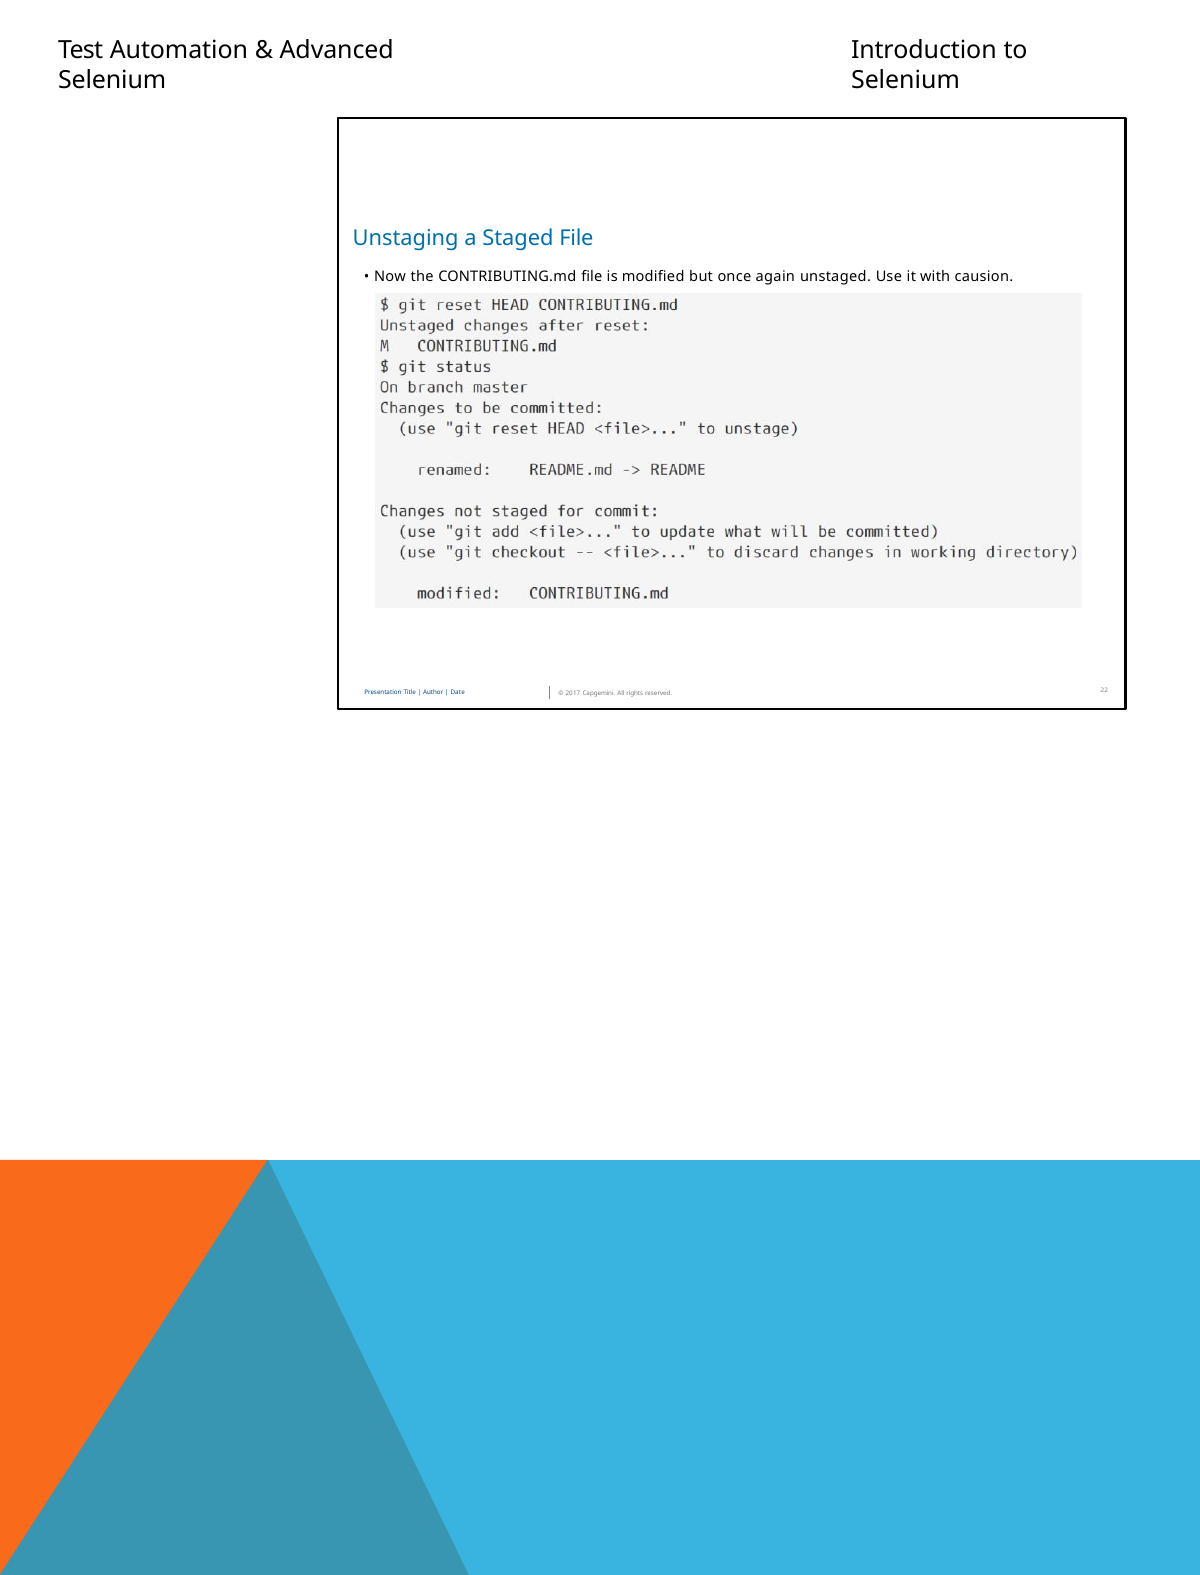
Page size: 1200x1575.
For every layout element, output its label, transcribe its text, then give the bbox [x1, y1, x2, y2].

text_box Test Automation & Advanced Selenium [56, 31, 490, 94]
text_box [336, 116, 1127, 711]
text_box Introduction to Selenium [849, 31, 1123, 94]
